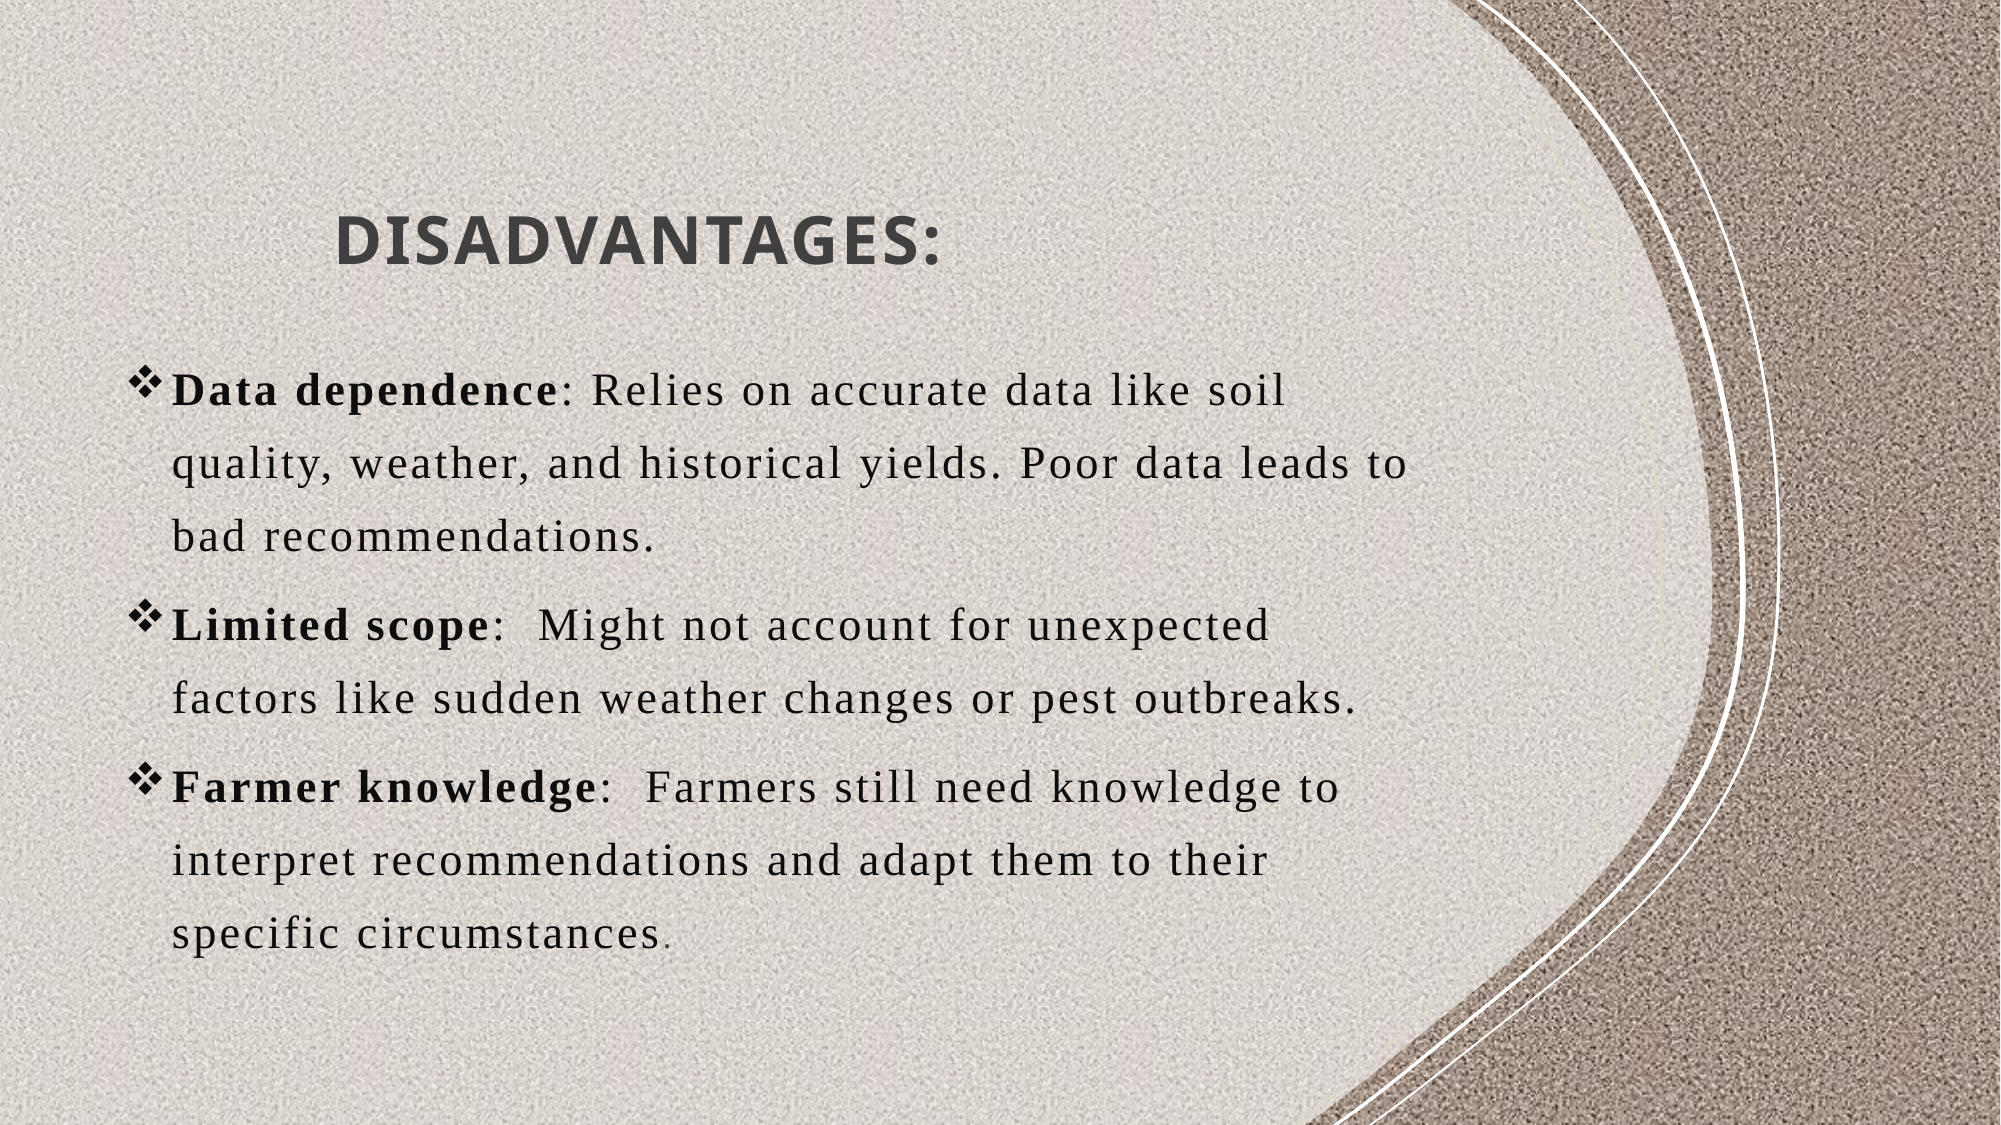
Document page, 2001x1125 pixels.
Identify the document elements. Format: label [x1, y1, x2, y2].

text_box [1781, 0, 2000, 1125]
text_box [0, 0, 1781, 1125]
